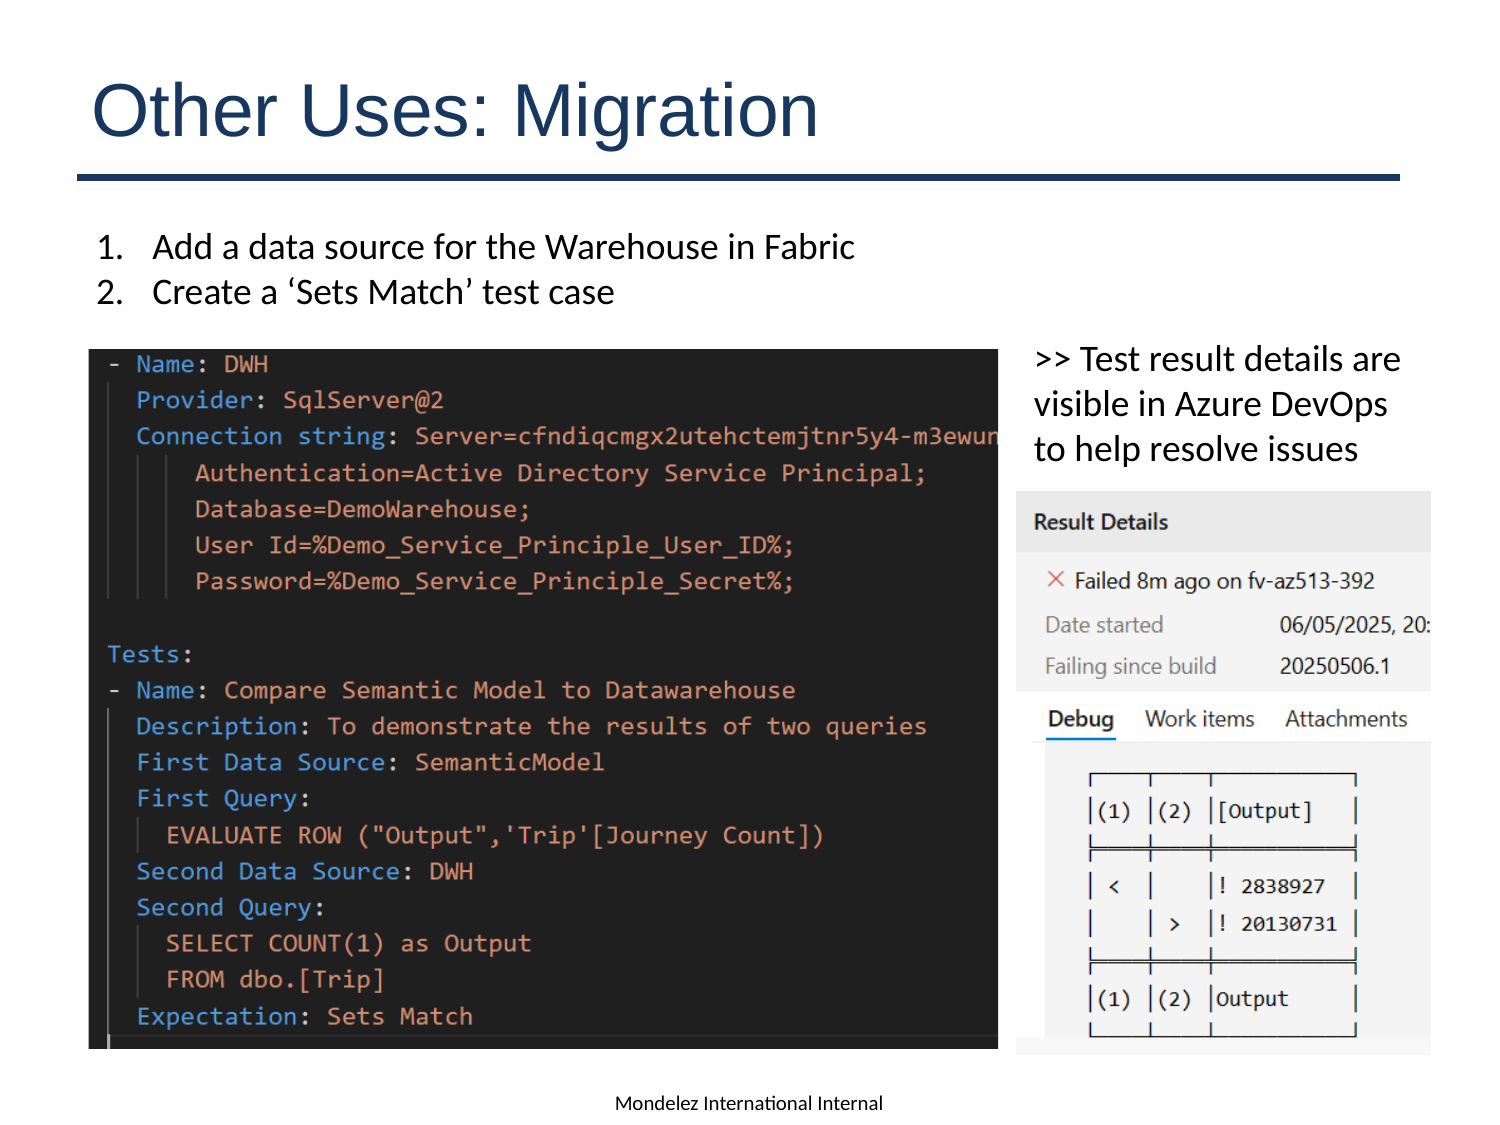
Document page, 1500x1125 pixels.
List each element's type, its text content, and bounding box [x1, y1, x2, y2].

picture [1016, 491, 1431, 1055]
picture [88, 349, 999, 1049]
text_box Other Uses: Migration [76, 54, 1436, 197]
text_box >> Test result details are visible in Azure DevOps to help resolve issues [1019, 326, 1438, 476]
text_box Add a data source for the Warehouse in Fabric Create a ‘Sets Match’ test case [81, 214, 871, 320]
